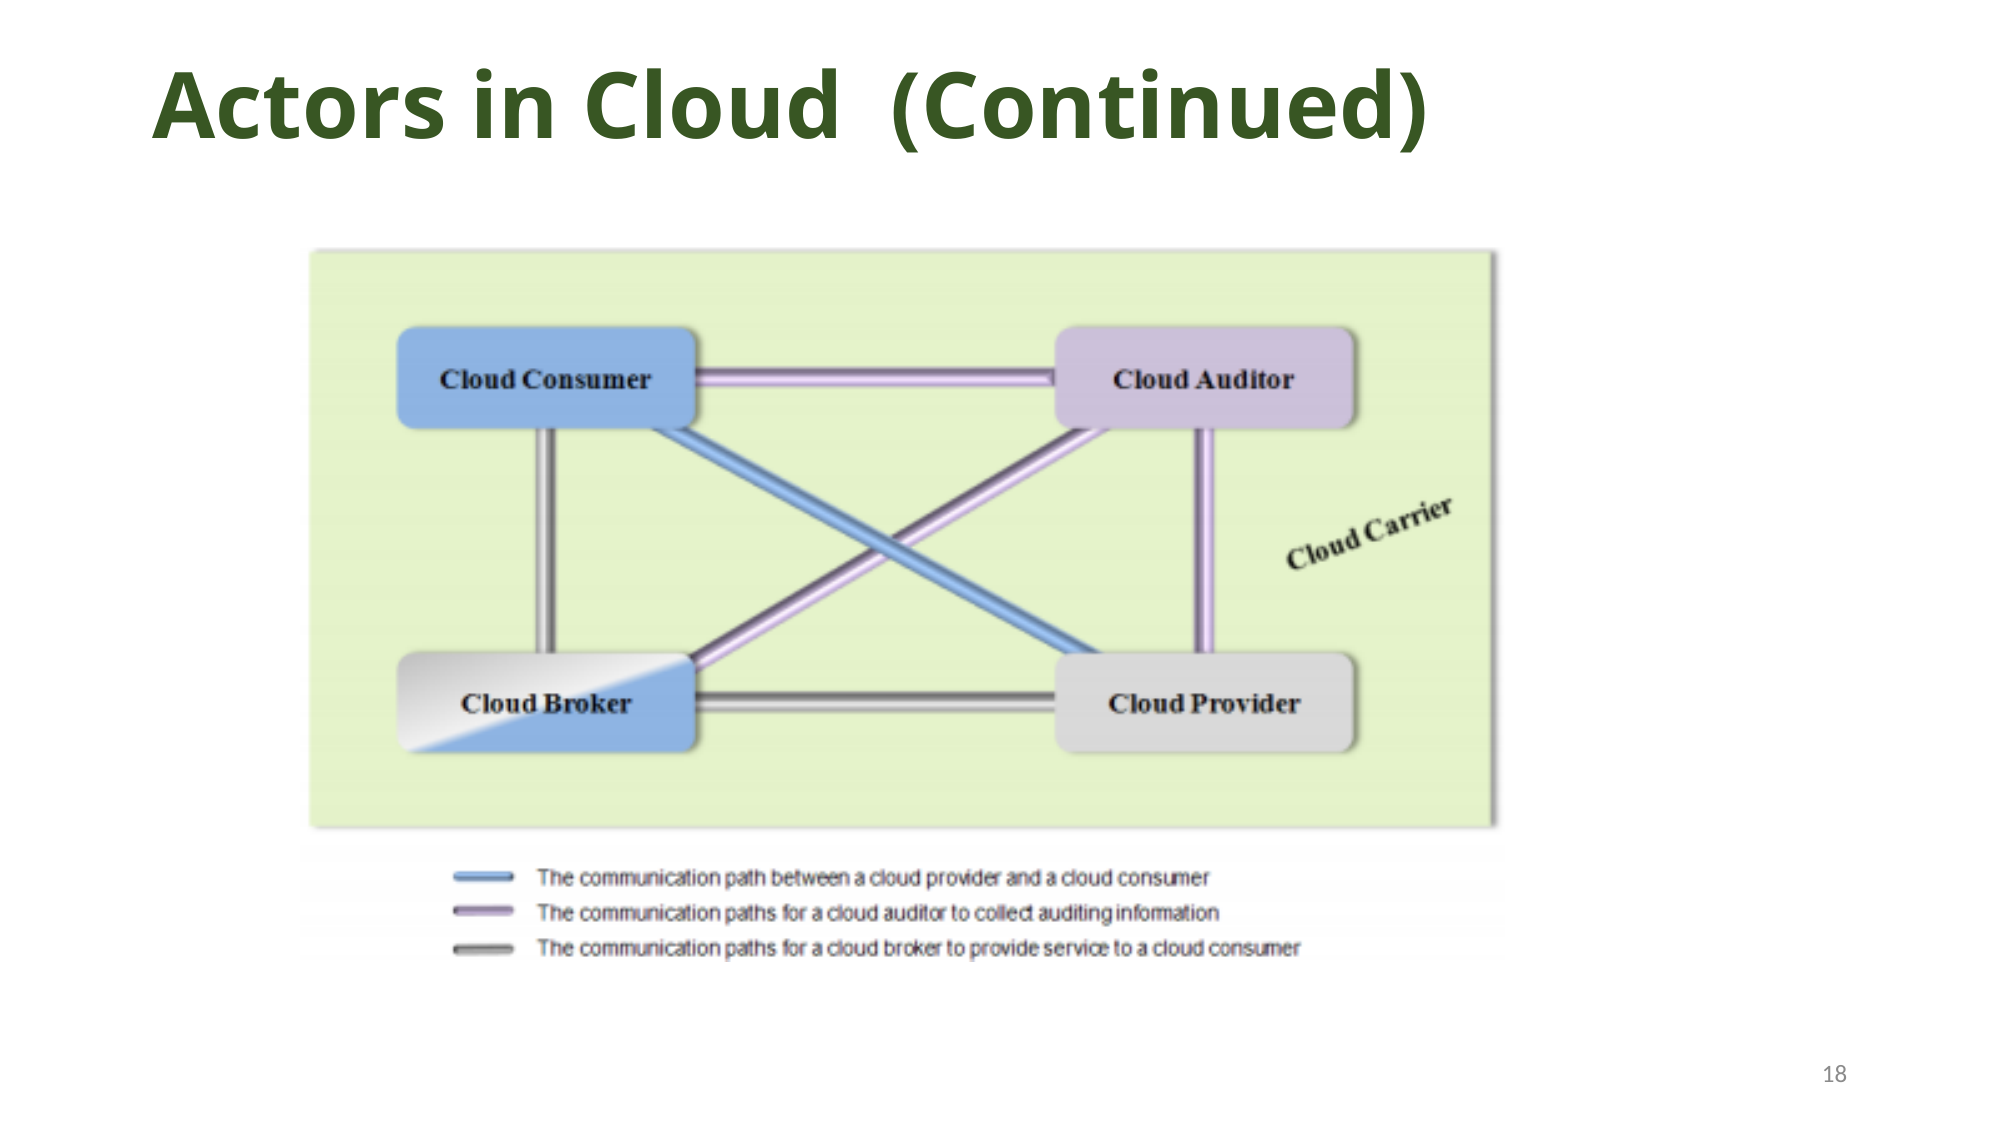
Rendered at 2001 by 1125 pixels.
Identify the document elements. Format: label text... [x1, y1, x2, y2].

slide_number 18 [1412, 1042, 1863, 1103]
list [272, 247, 1549, 962]
title Actors in Cloud (Continued) [137, 59, 1863, 159]
